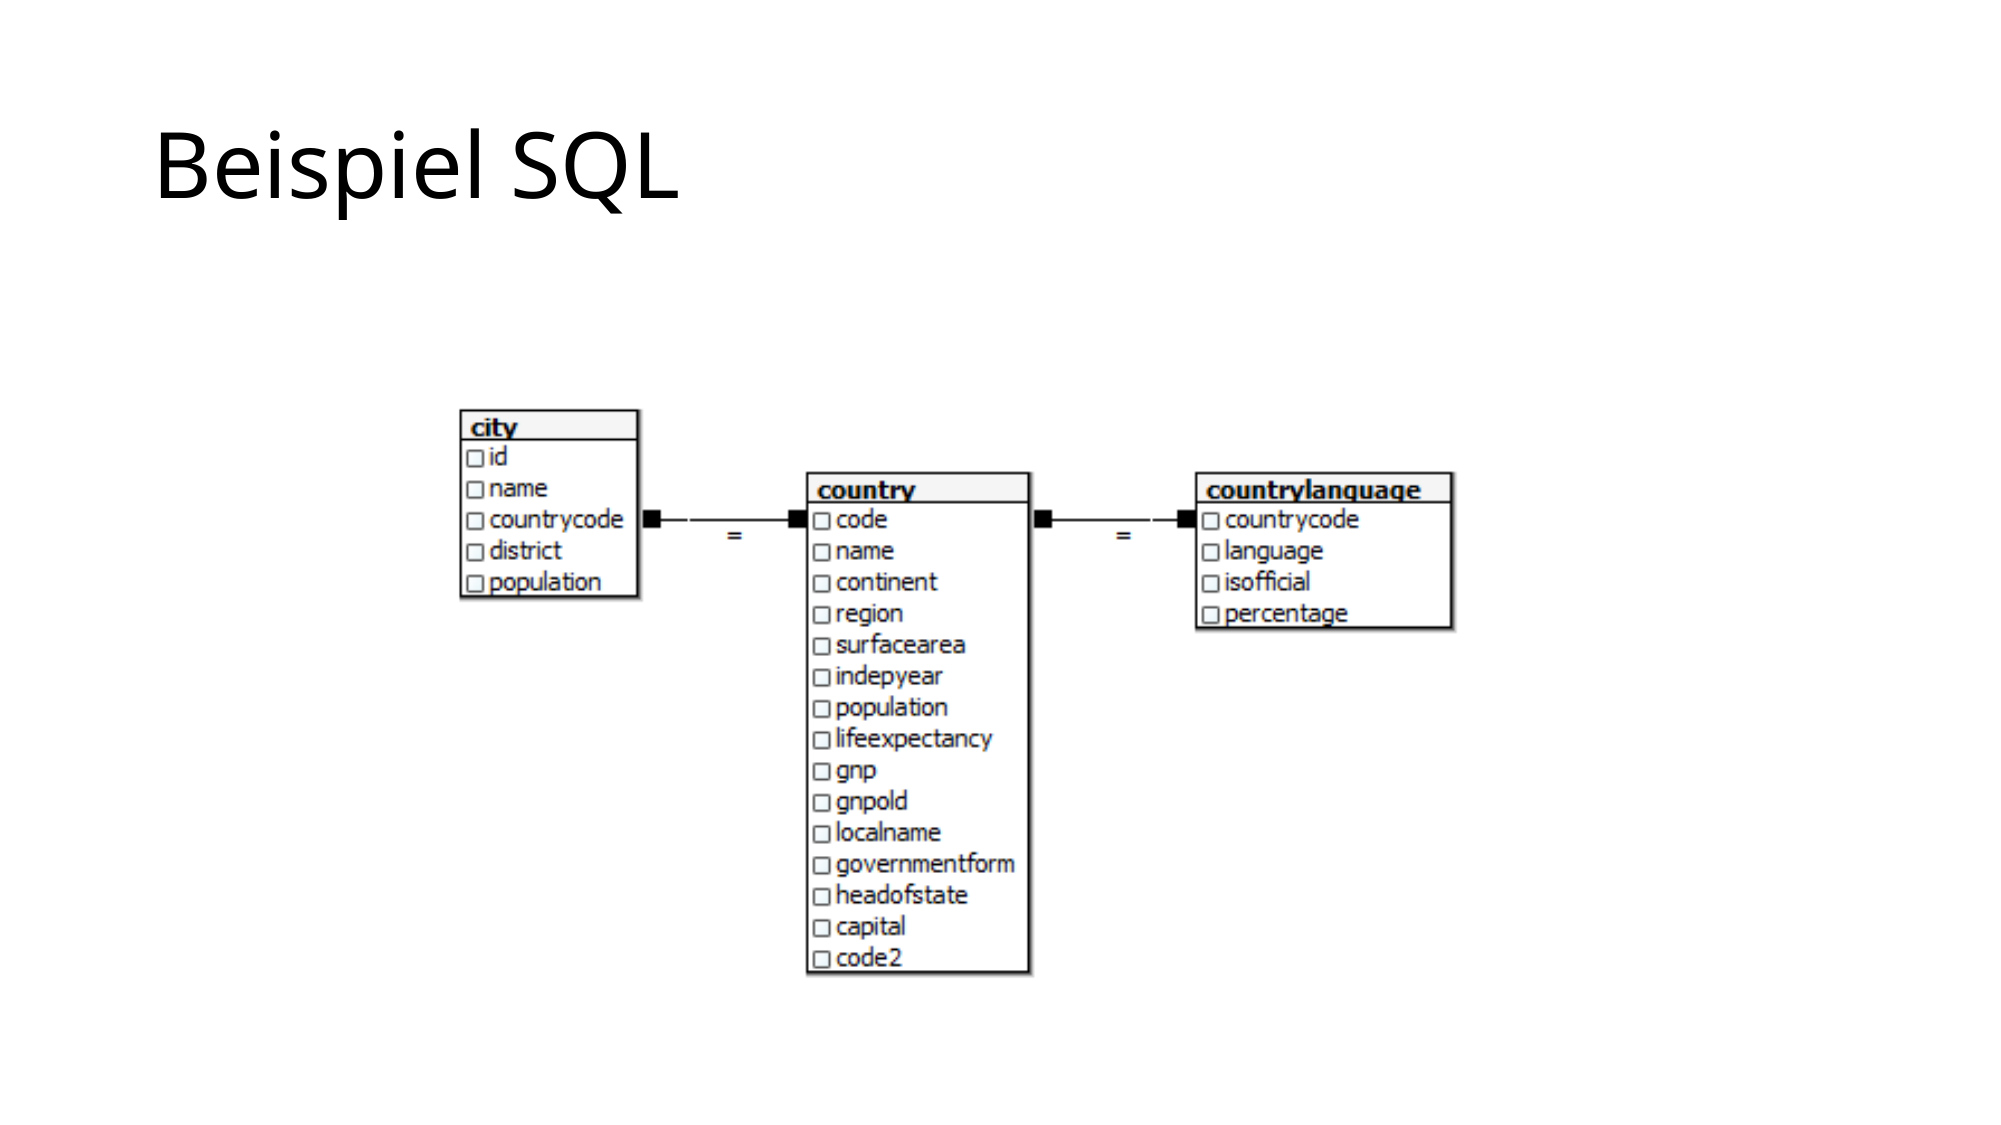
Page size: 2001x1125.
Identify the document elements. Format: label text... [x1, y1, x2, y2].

title Beispiel SQL [137, 59, 1863, 278]
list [449, 401, 1464, 987]
